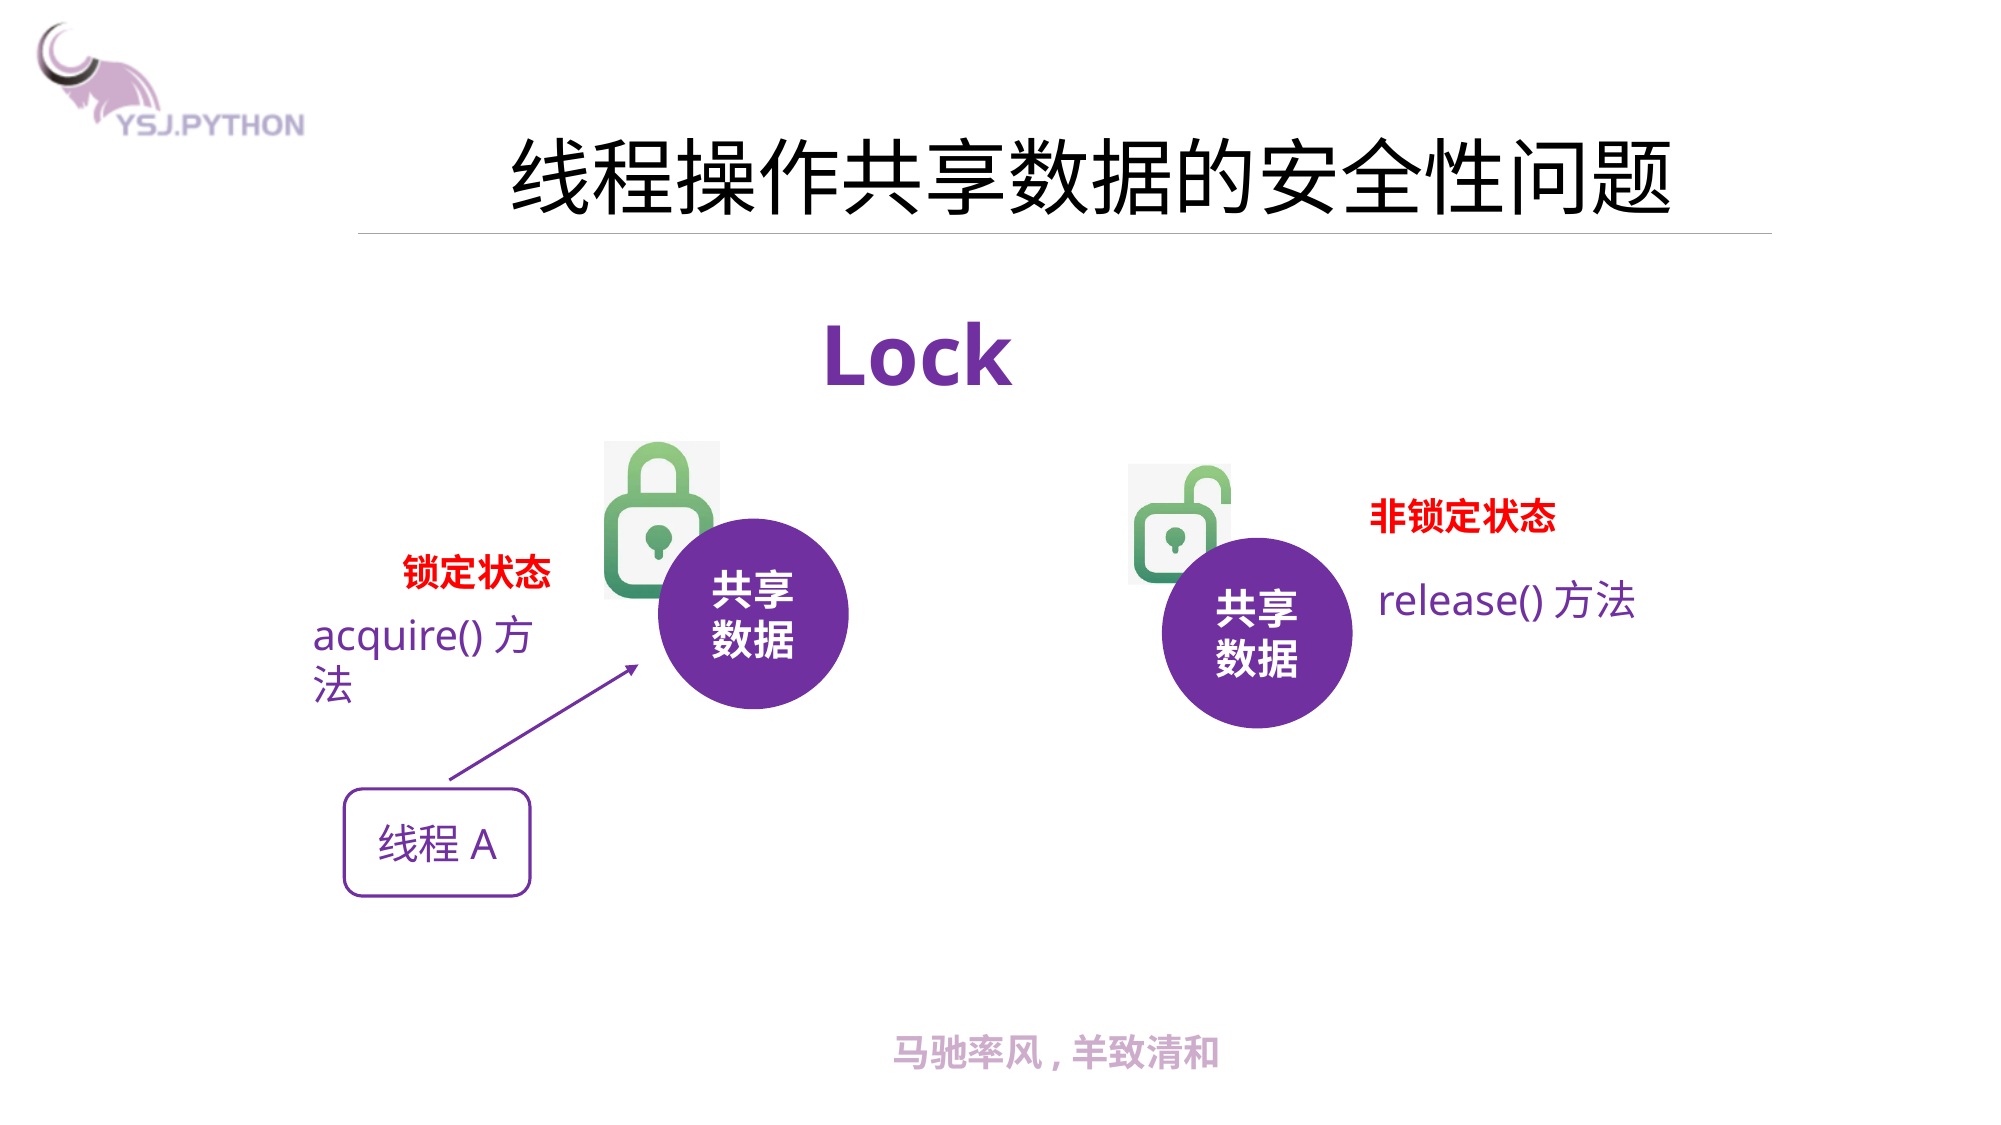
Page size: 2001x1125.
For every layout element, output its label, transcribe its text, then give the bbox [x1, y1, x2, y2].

text_box 线程操作共享数据的安全性问题 [493, 117, 1689, 233]
text_box release()方法 [1362, 566, 1655, 631]
picture [1128, 463, 1232, 585]
picture [598, 439, 720, 600]
text_box 非锁定状态 [1354, 485, 1595, 546]
text_box acquire()方法 [297, 601, 591, 717]
text_box 共享数据 [1161, 537, 1353, 729]
text_box Lock [805, 294, 1072, 410]
text_box 线程A [343, 787, 532, 898]
picture [0, 0, 346, 159]
text_box 共享数据 [658, 518, 849, 710]
text_box 马驰率风,羊致清和 [877, 1021, 1305, 1082]
text_box 锁定状态 [387, 541, 568, 601]
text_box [449, 664, 639, 781]
